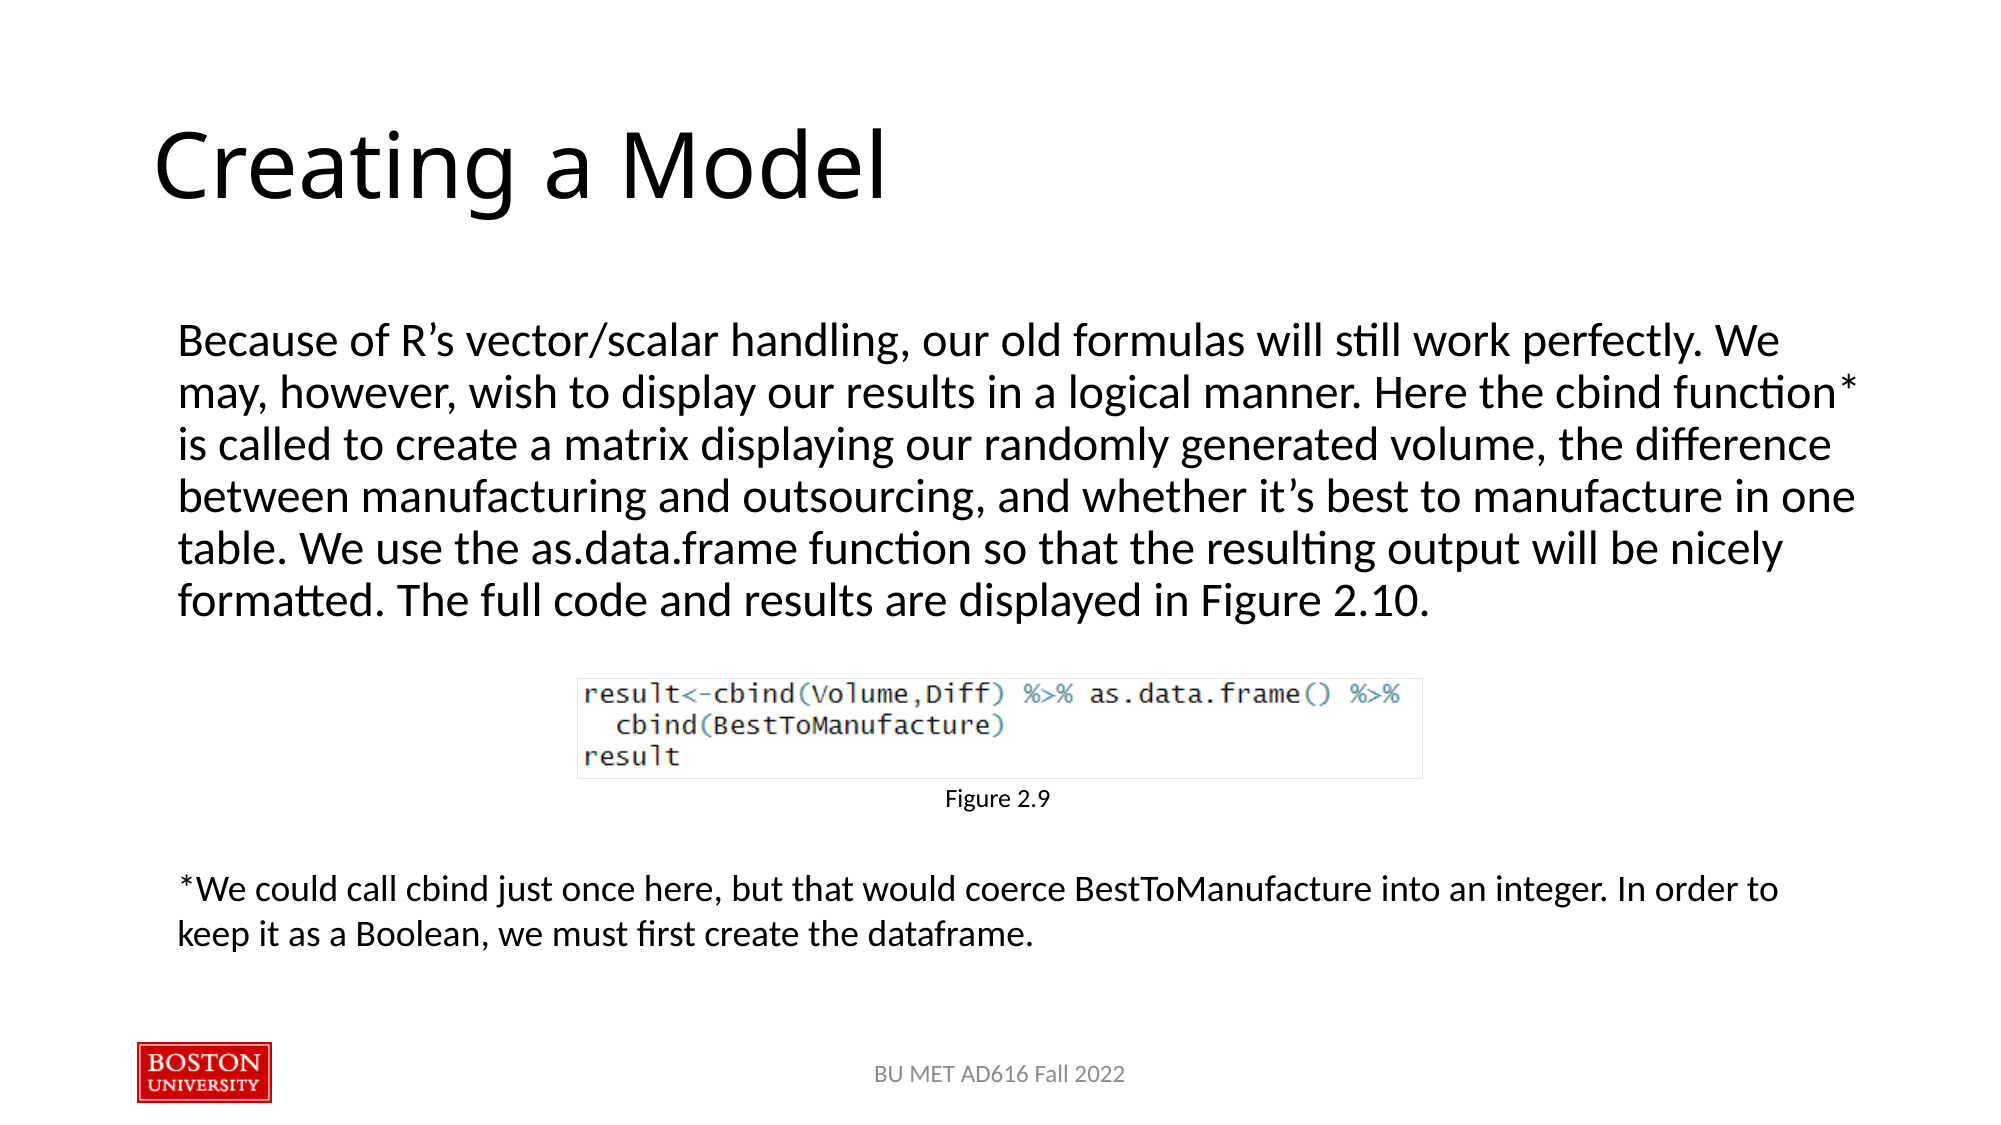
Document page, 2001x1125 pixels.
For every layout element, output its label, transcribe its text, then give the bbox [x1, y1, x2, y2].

footer BU MET AD616 Fall 2022 [662, 1042, 1338, 1103]
text_box Because of R’s vector/scalar handling, our old formulas will still work perfectly. We may, however, wish to display our results in a logical manner. Here the cbind function* is called to create a matrix displaying our randomly generated volume, the difference between manufacturing and outsourcing, and whether it’s best to manufacture in one table. We use the as.data.frame function so that the resulting output will be nicely formatted. The full code and results are displayed in Figure 2.10. [162, 306, 1888, 642]
text_box *We could call cbind just once here, but that would coerce BestToManufacture into an integer. In order to keep it as a Boolean, we must first create the dataframe. [162, 856, 1863, 962]
picture [577, 678, 1423, 779]
title Creating a Model [137, 59, 1863, 278]
picture [137, 1042, 272, 1103]
text_box Figure 2.9 [930, 779, 1070, 821]
